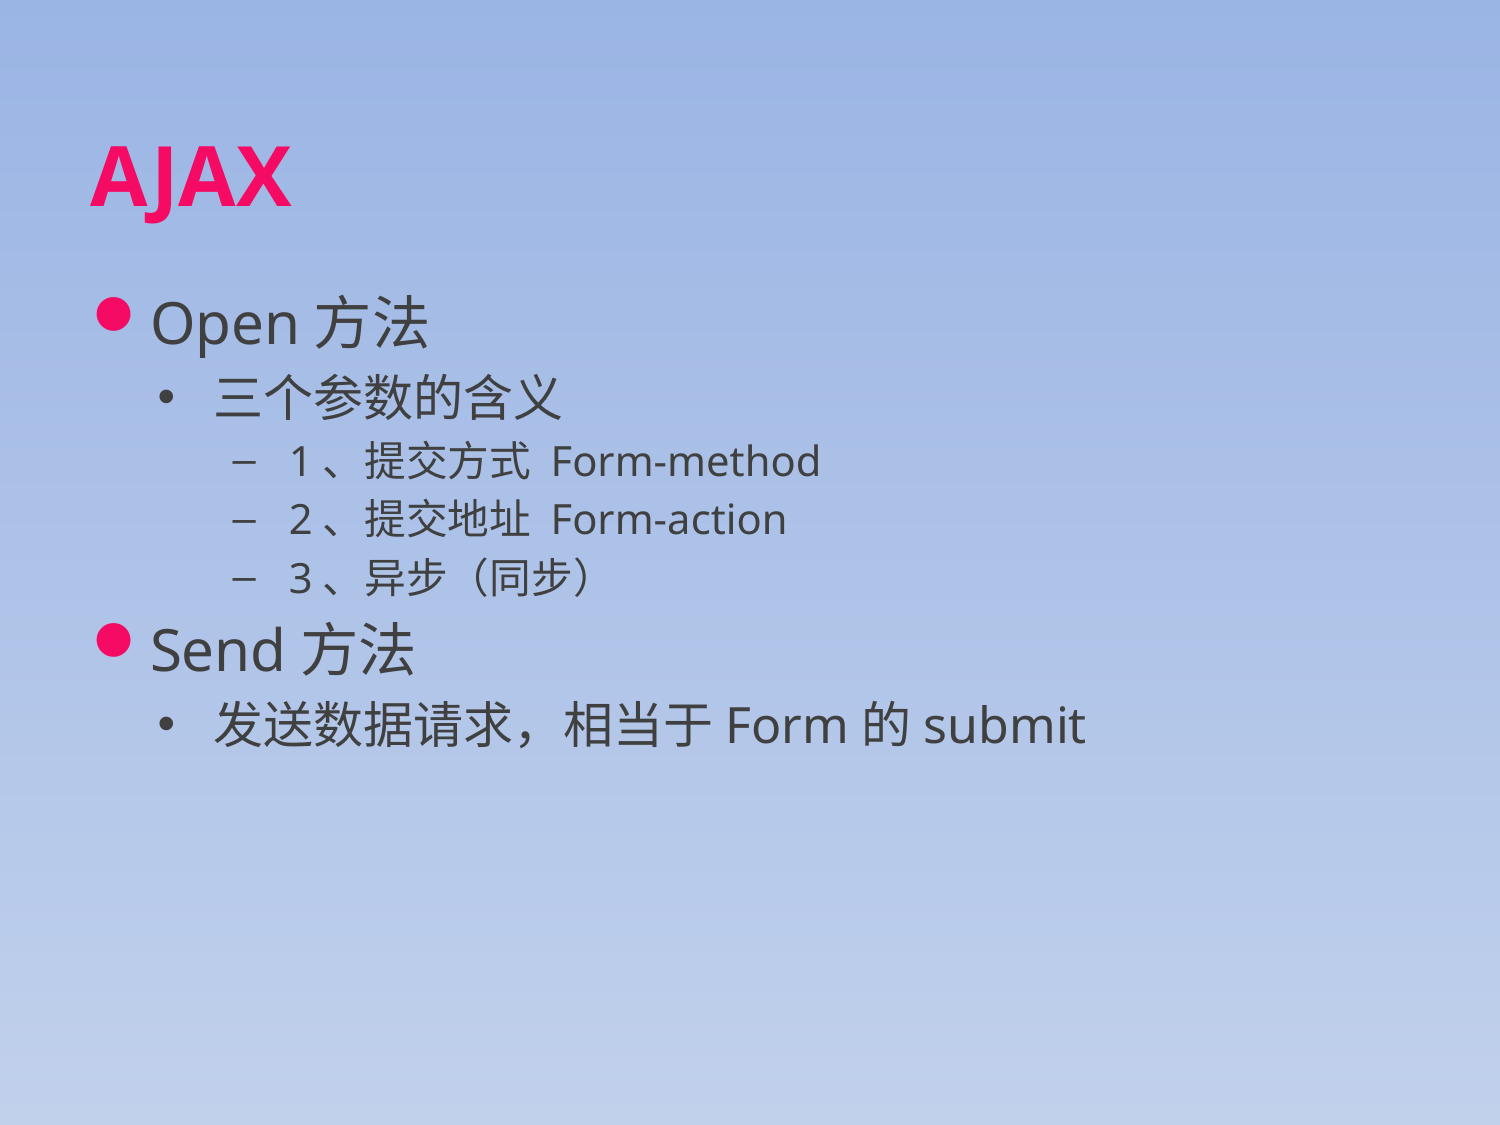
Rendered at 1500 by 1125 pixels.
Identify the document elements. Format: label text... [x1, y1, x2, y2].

list Open方法 三个参数的含义 1、提交方式 Form-method 2、提交地址 Form-action 3、异步（同步） Send方法 发送数据请求，相当于Form的submit [76, 278, 1428, 1022]
title AJAX [74, 79, 1426, 268]
